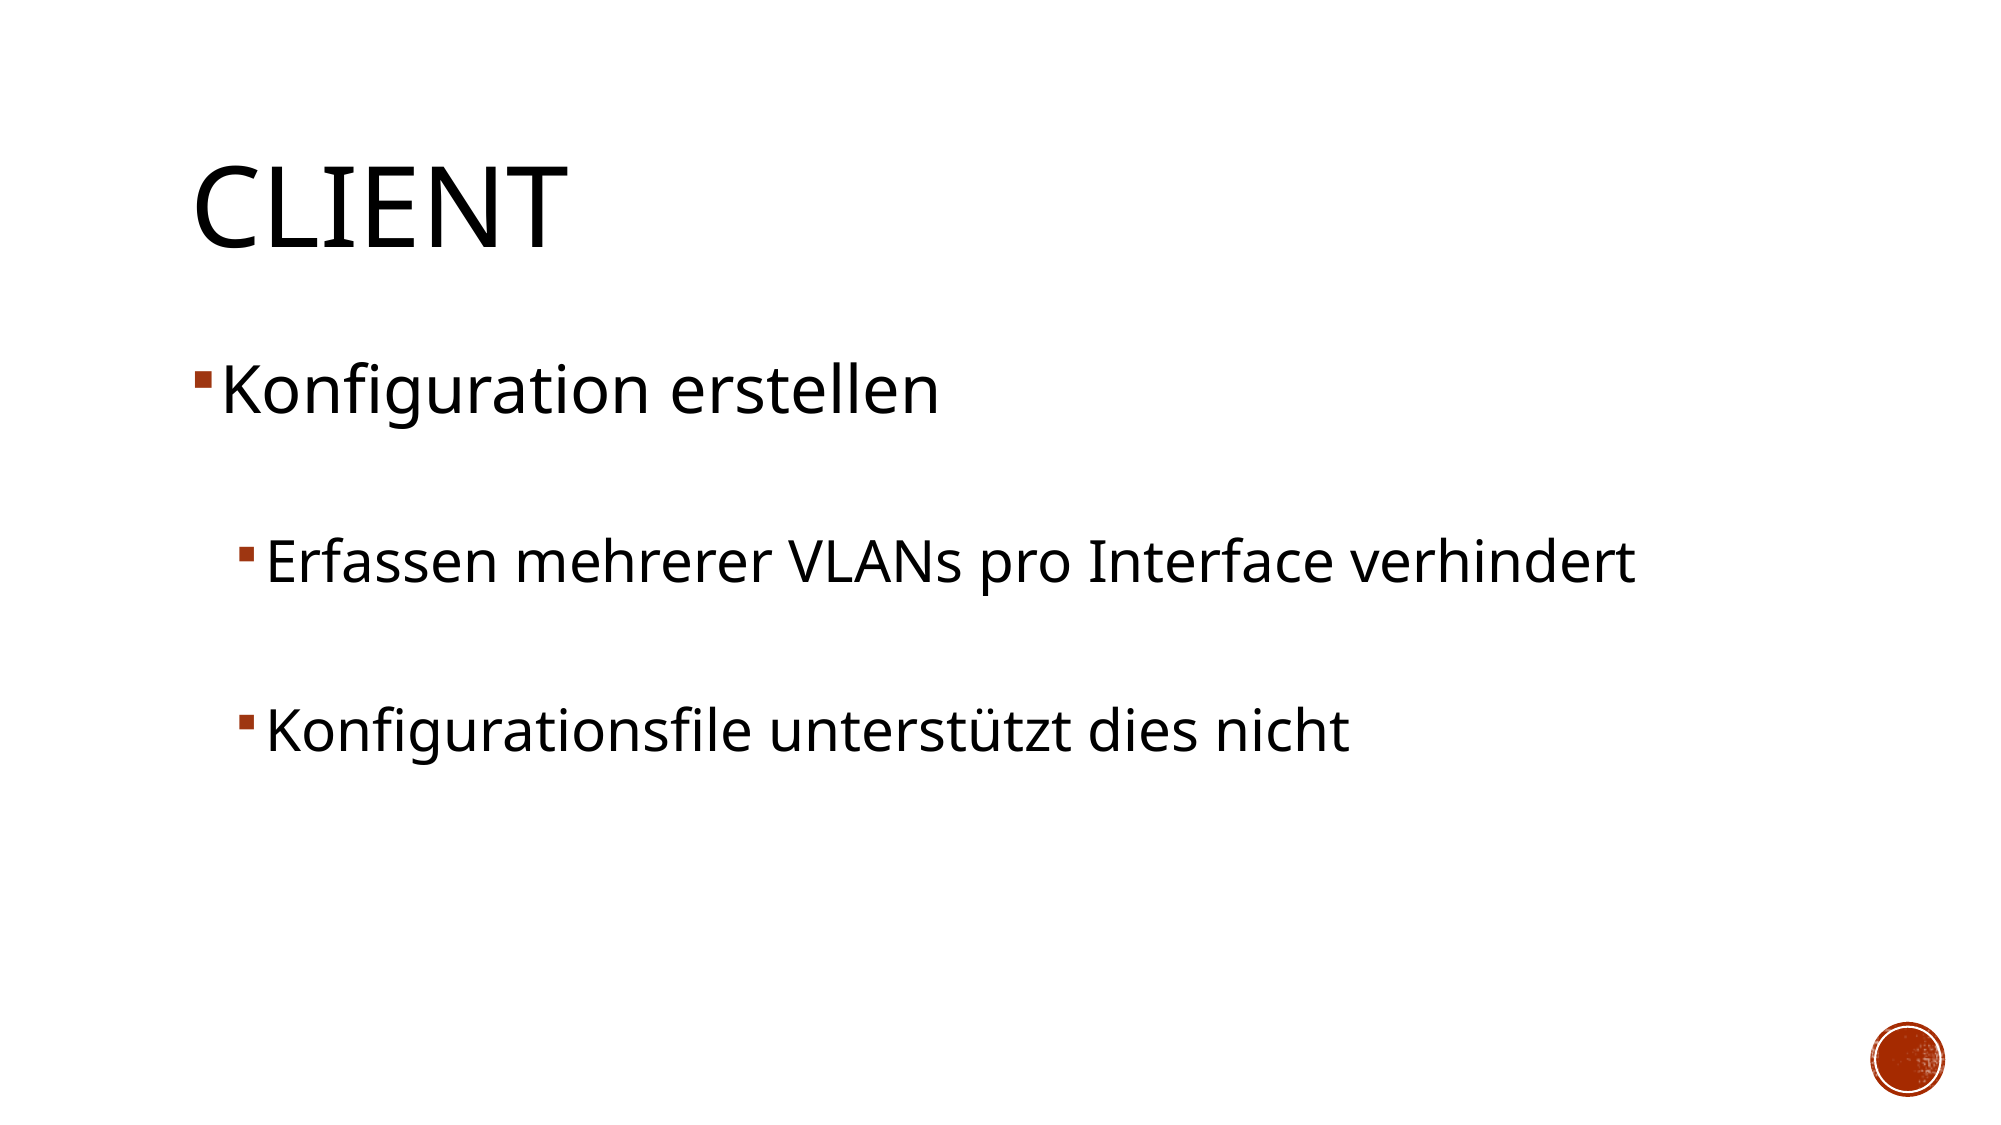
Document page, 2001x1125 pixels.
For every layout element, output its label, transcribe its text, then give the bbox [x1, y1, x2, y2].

list Konfiguration erstellen Erfassen mehrerer VLANs pro Interface verhindert Konfigurationsfile unterstützt dies nicht [175, 348, 1826, 1013]
title Client [175, 79, 1826, 344]
